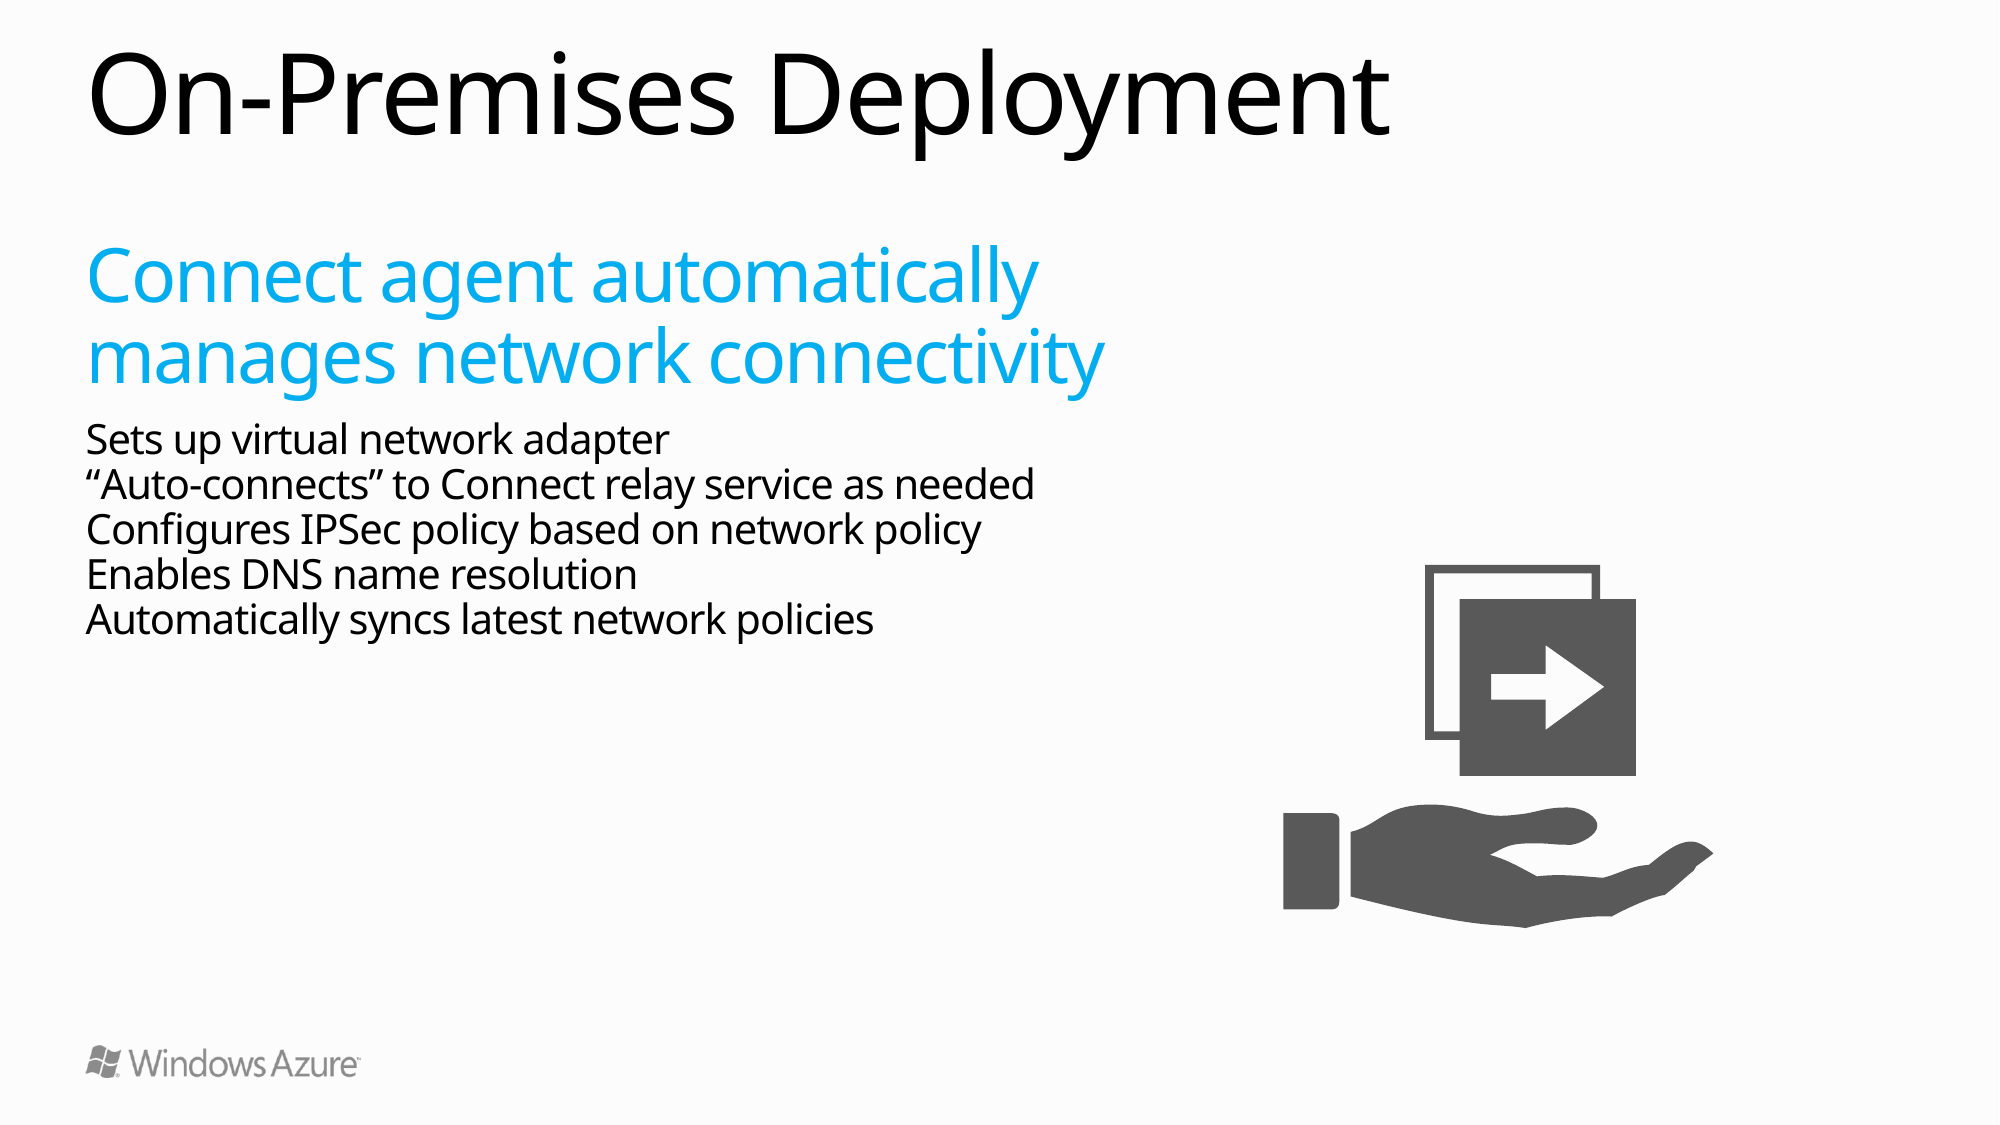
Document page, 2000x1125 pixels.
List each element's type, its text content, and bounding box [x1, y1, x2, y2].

text_box [1425, 564, 1636, 776]
title On-Premises Deployment [85, 37, 1914, 161]
text_box [1350, 804, 1714, 929]
text_box [1283, 813, 1340, 910]
list Connect agent automatically manages network connectivity Sets up virtual network adapter “Auto-connects” to Connect relay service as needed Configures IPSec policy based on network policy Enables DNS name resolution Automatically syncs latest network policies [85, 237, 1159, 566]
